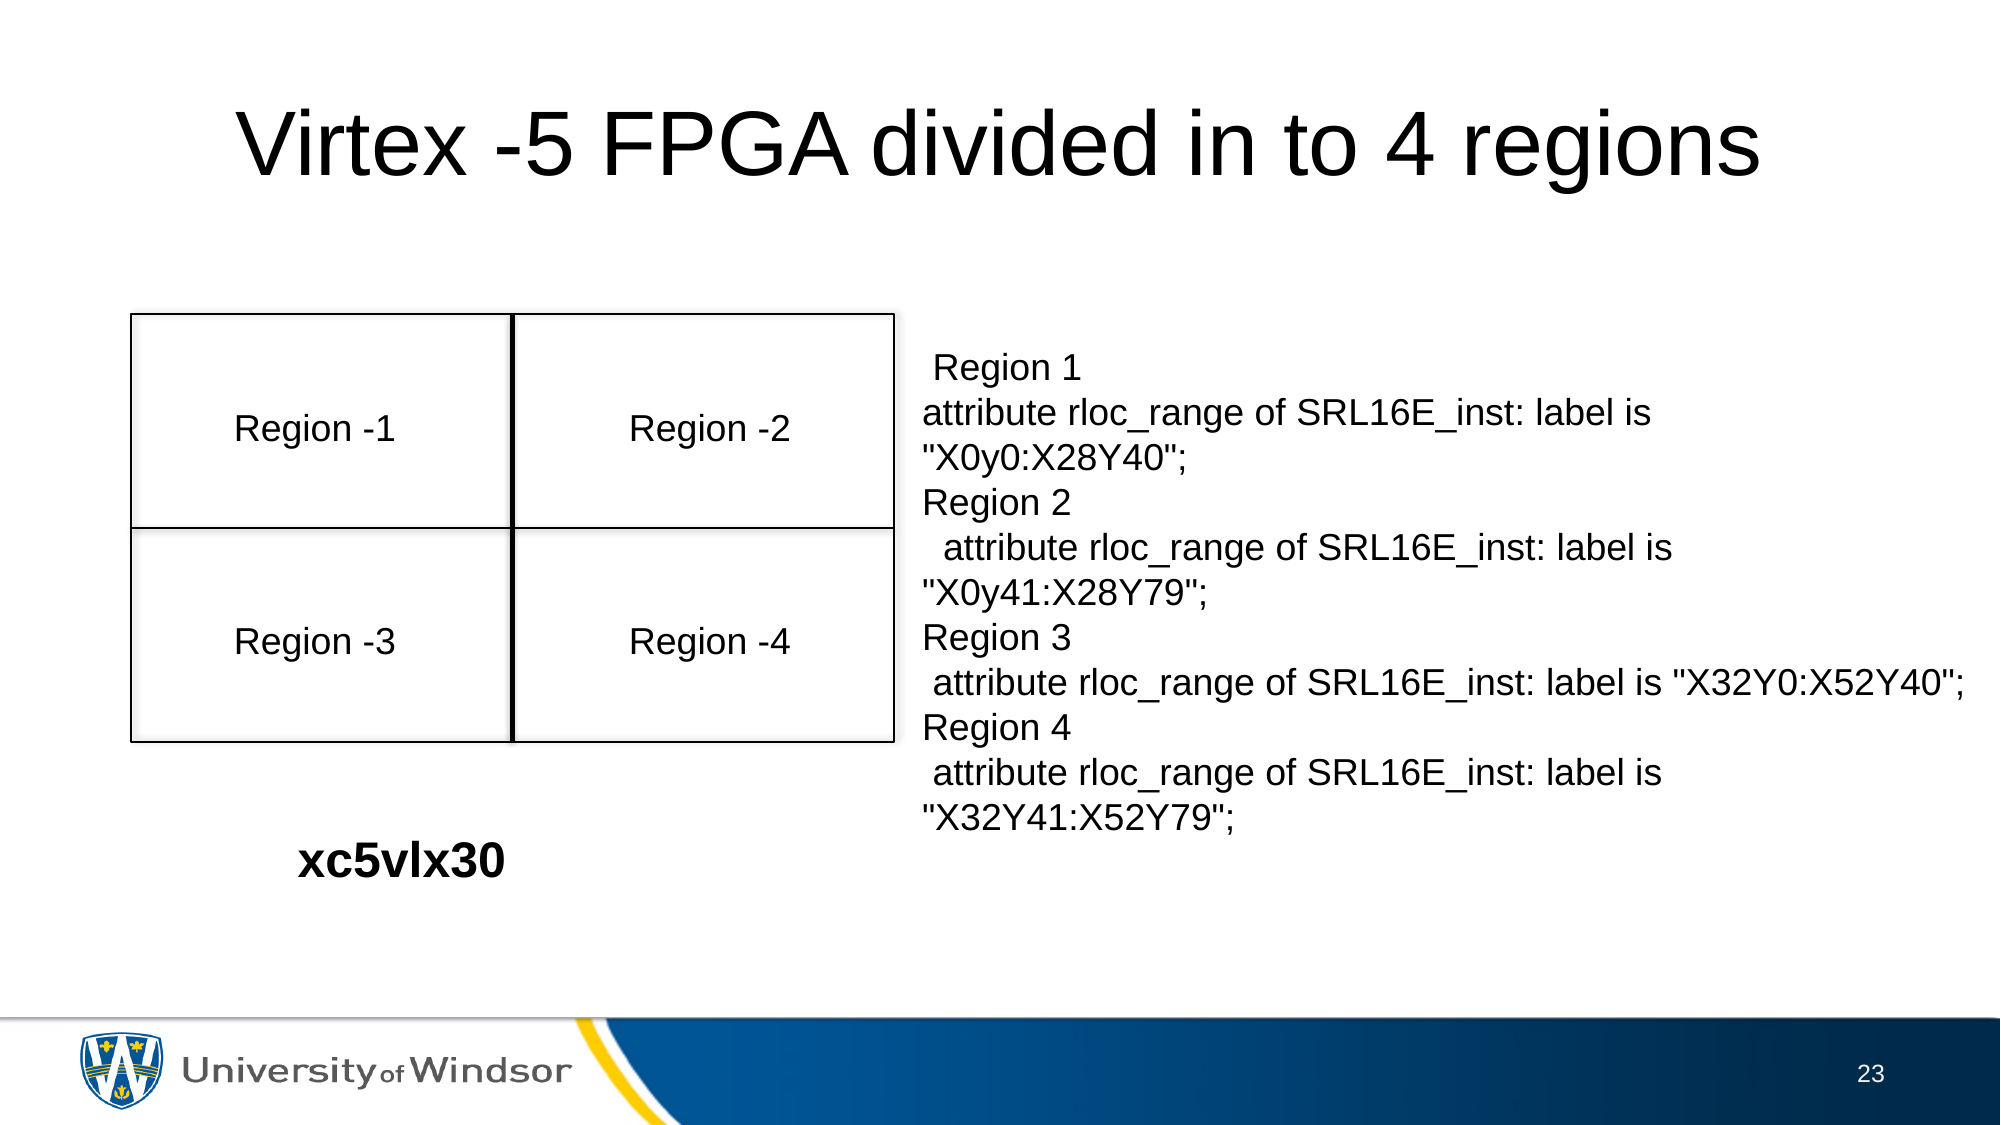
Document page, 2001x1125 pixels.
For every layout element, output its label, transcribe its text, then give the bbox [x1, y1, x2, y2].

text_box Region 1 attribute rloc_range of SRL16E_inst: label is "X0y0:X28Y40"; Region 2 attribute rloc_range of SRL16E_inst: label is "X0y41:X28Y79"; Region 3 attribute rloc_range of SRL16E_inst: label is "X32Y0:X52Y40"; Region 4 attribute rloc_range of SRL16E_inst: label is "X32Y41:X52Y79"; [907, 335, 1983, 846]
text_box [515, 313, 895, 527]
text_box Region -2 [614, 396, 806, 457]
text_box Region -3 [219, 609, 411, 670]
text_box Region -1 [219, 396, 411, 457]
text_box xc5vlx30 [282, 820, 670, 896]
title Virtex -5 FPGA divided in to 4 regions [99, 45, 1900, 233]
picture [0, 1017, 2000, 1125]
text_box [518, 536, 895, 743]
slide_number 23 [1433, 1042, 1900, 1103]
text_box Region -4 [614, 609, 806, 670]
text_box [130, 313, 510, 526]
text_box [130, 536, 505, 743]
